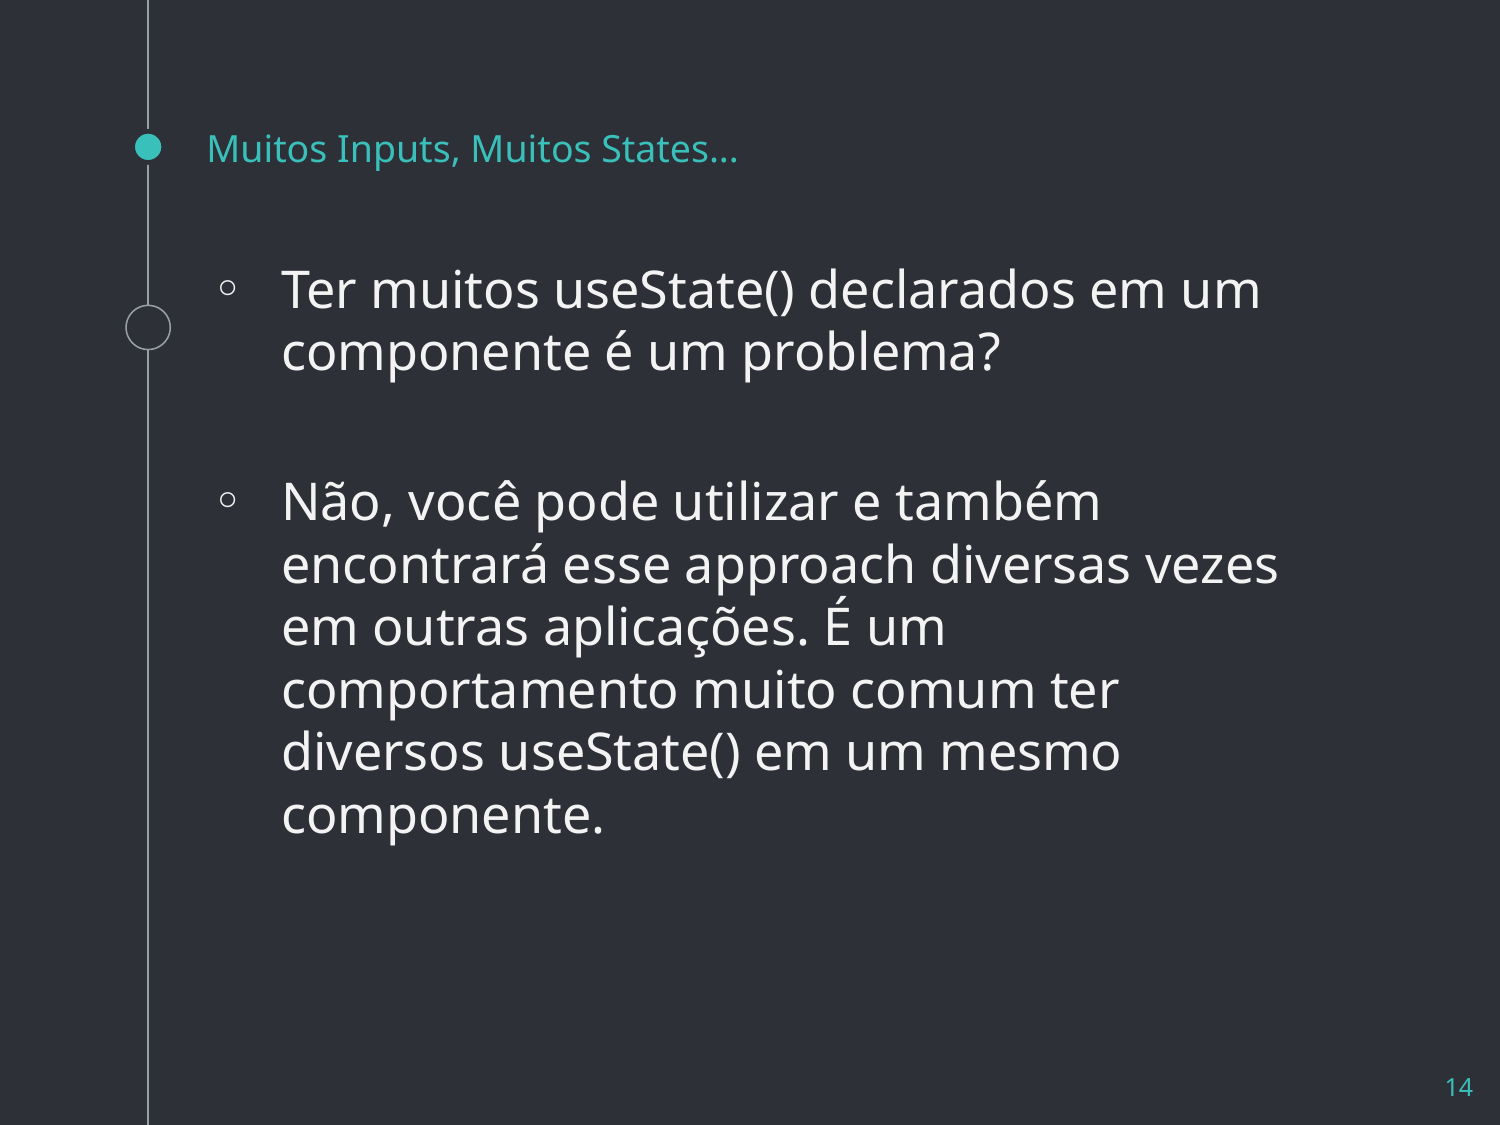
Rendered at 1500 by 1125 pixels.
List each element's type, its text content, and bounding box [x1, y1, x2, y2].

slide_number 14 [1398, 1056, 1489, 1125]
list Ter muitos useState() declarados em um componente é um problema? Não, você pode utilizar e também encontrará esse approach diversas vezes em outras aplicações. É um comportamento muito comum ter diversos useState() em um mesmo componente. [191, 241, 1317, 1057]
title Muitos Inputs, Muitos States... [191, 109, 1317, 185]
